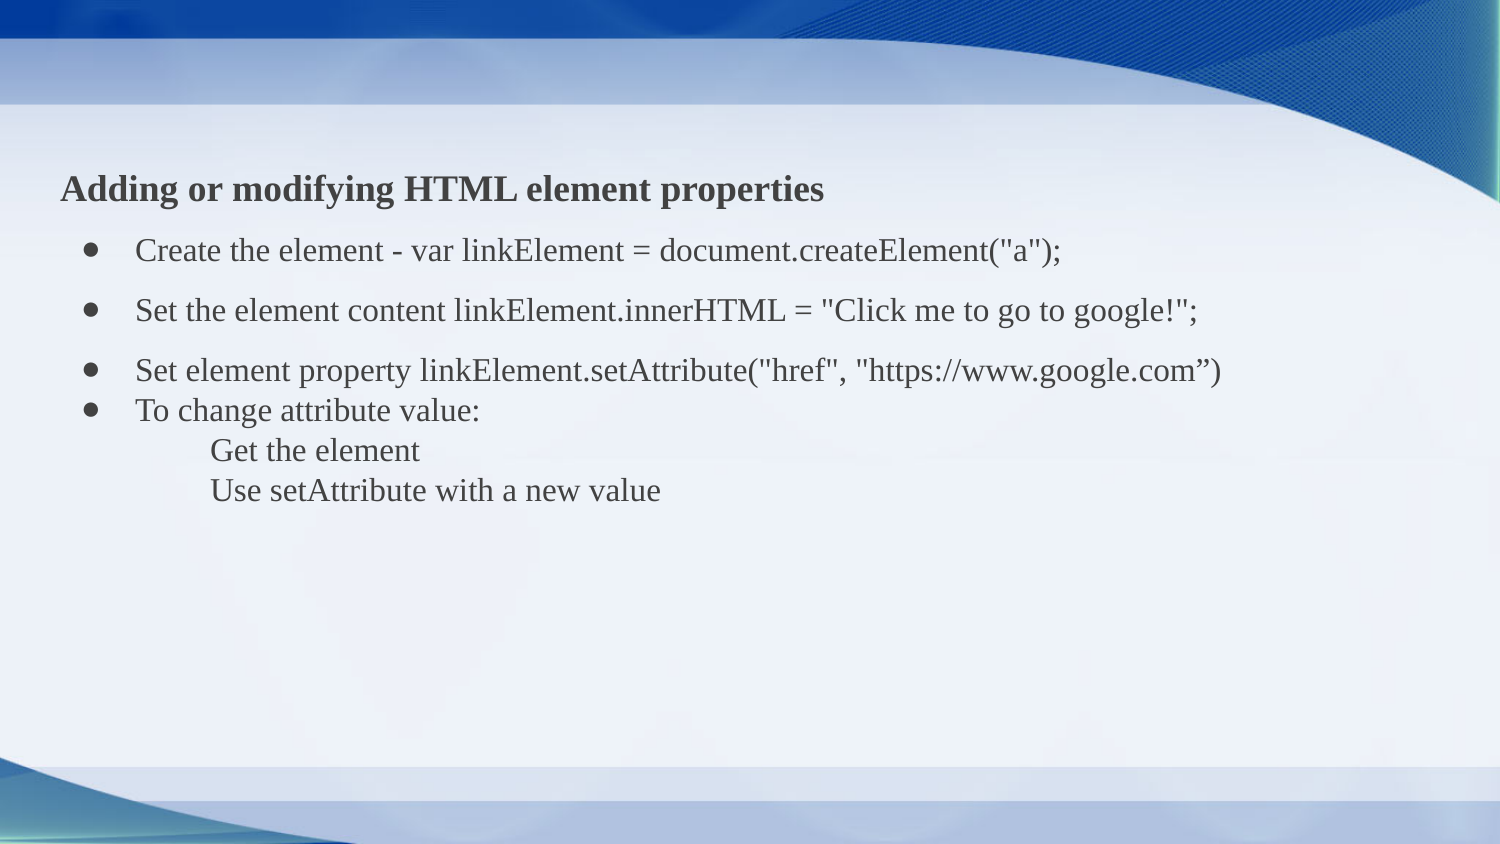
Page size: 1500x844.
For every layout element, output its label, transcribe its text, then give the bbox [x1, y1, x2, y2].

picture [0, 0, 1500, 844]
text_box Adding or modifying HTML element properties Create the element - var linkElement = document.createElement("a"); Set the element content linkElement.innerHTML = "Click me to go to google!"; Set element property linkElement.setAttribute("href", "https://www.google.com”) To change attribute value: Get the element Use setAttribute with a new value [45, 103, 1479, 741]
